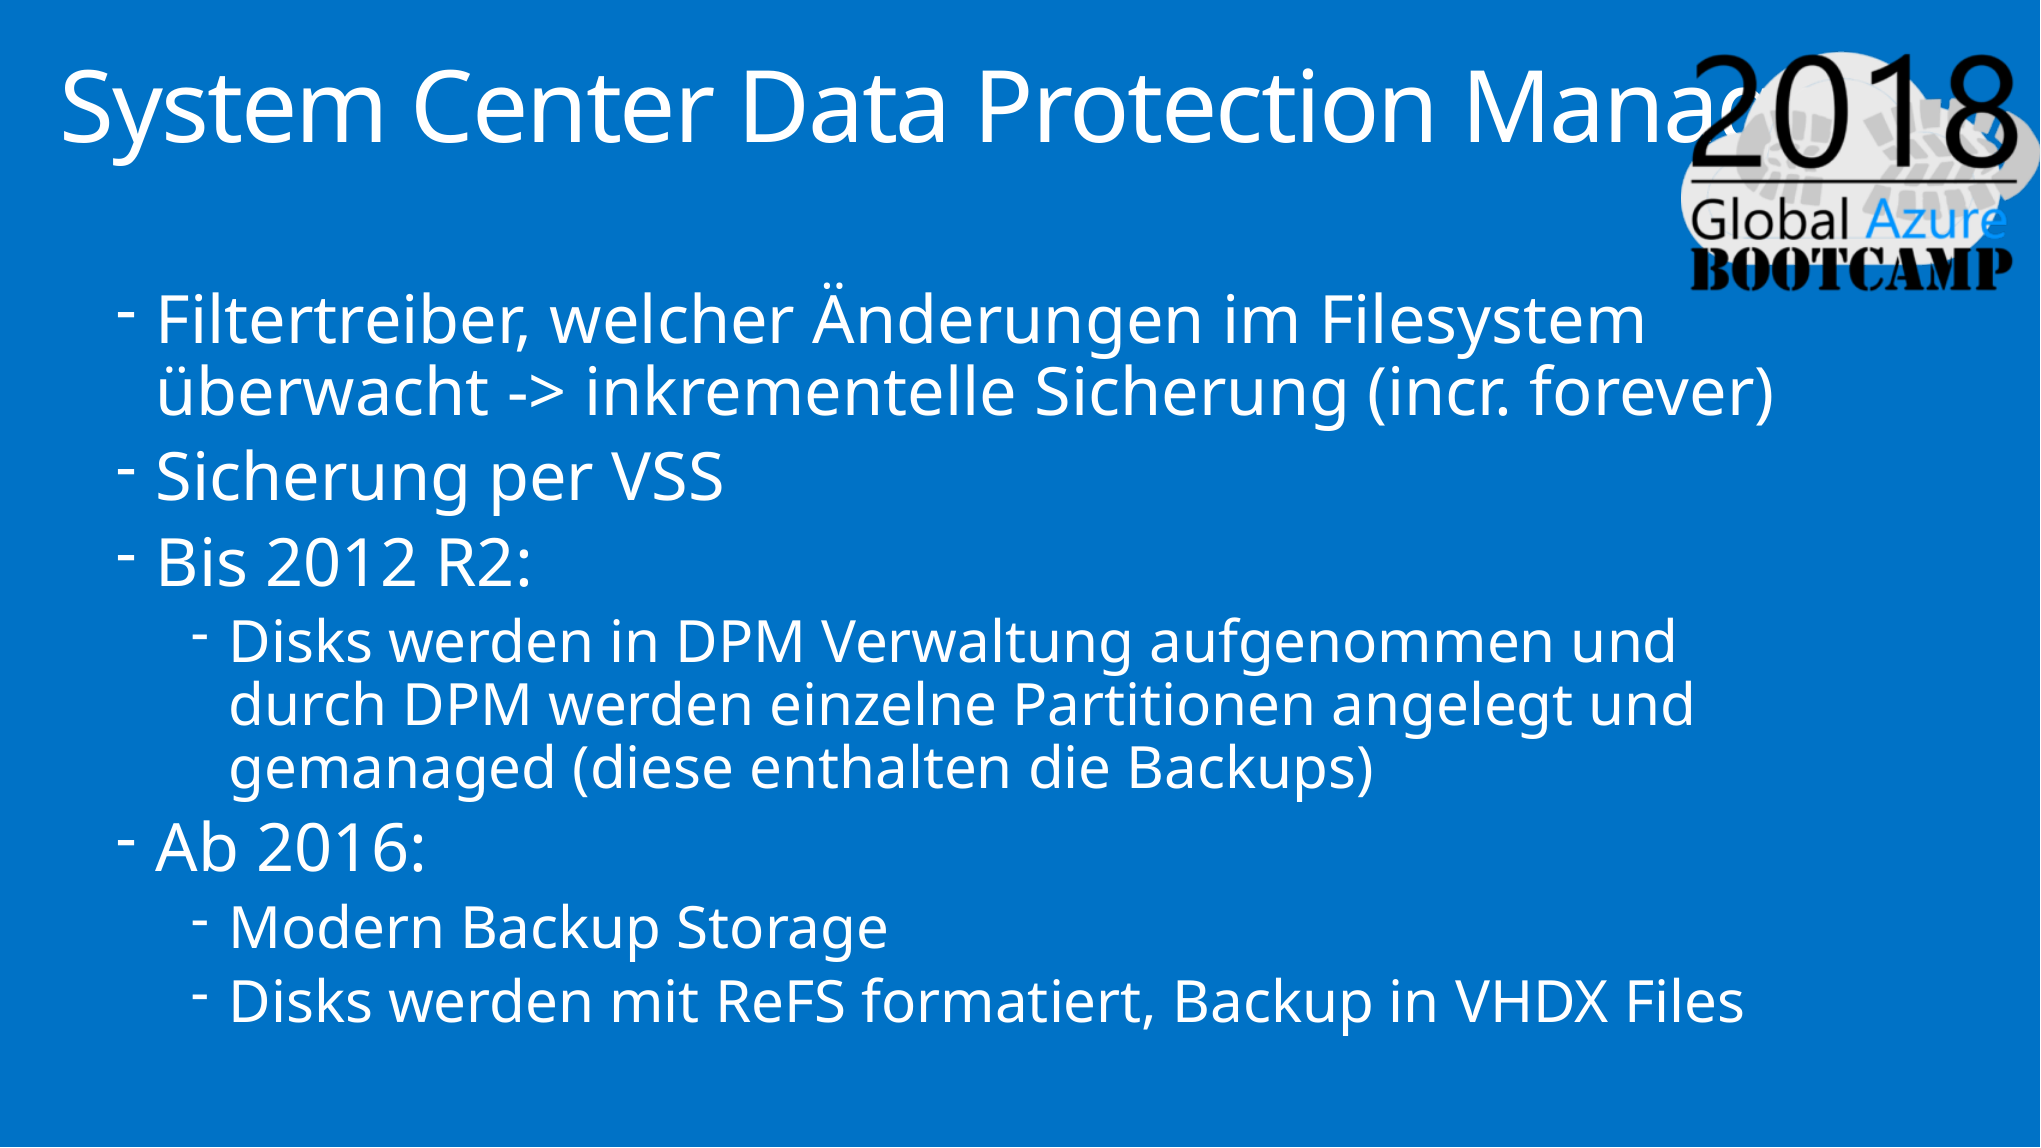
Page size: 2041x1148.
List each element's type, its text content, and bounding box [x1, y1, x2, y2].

text_box System Center Data Protection Manager [44, 48, 1681, 199]
text_box Filtertreiber, welcher Änderungen im Filesystem überwacht -> inkrementelle Sicherung (incr. forever) Sicherung per VSS Bis 2012 R2: Disks werden in DPM Verwaltung aufgenommen und durch DPM werden einzelne Partitionen angelegt und gemanaged (diese enthalten die Backups) Ab 2016: Modern Backup Storage Disks werden mit ReFS formatiert, Backup in VHDX Files [45, 278, 1845, 1099]
picture [1681, 0, 2041, 319]
